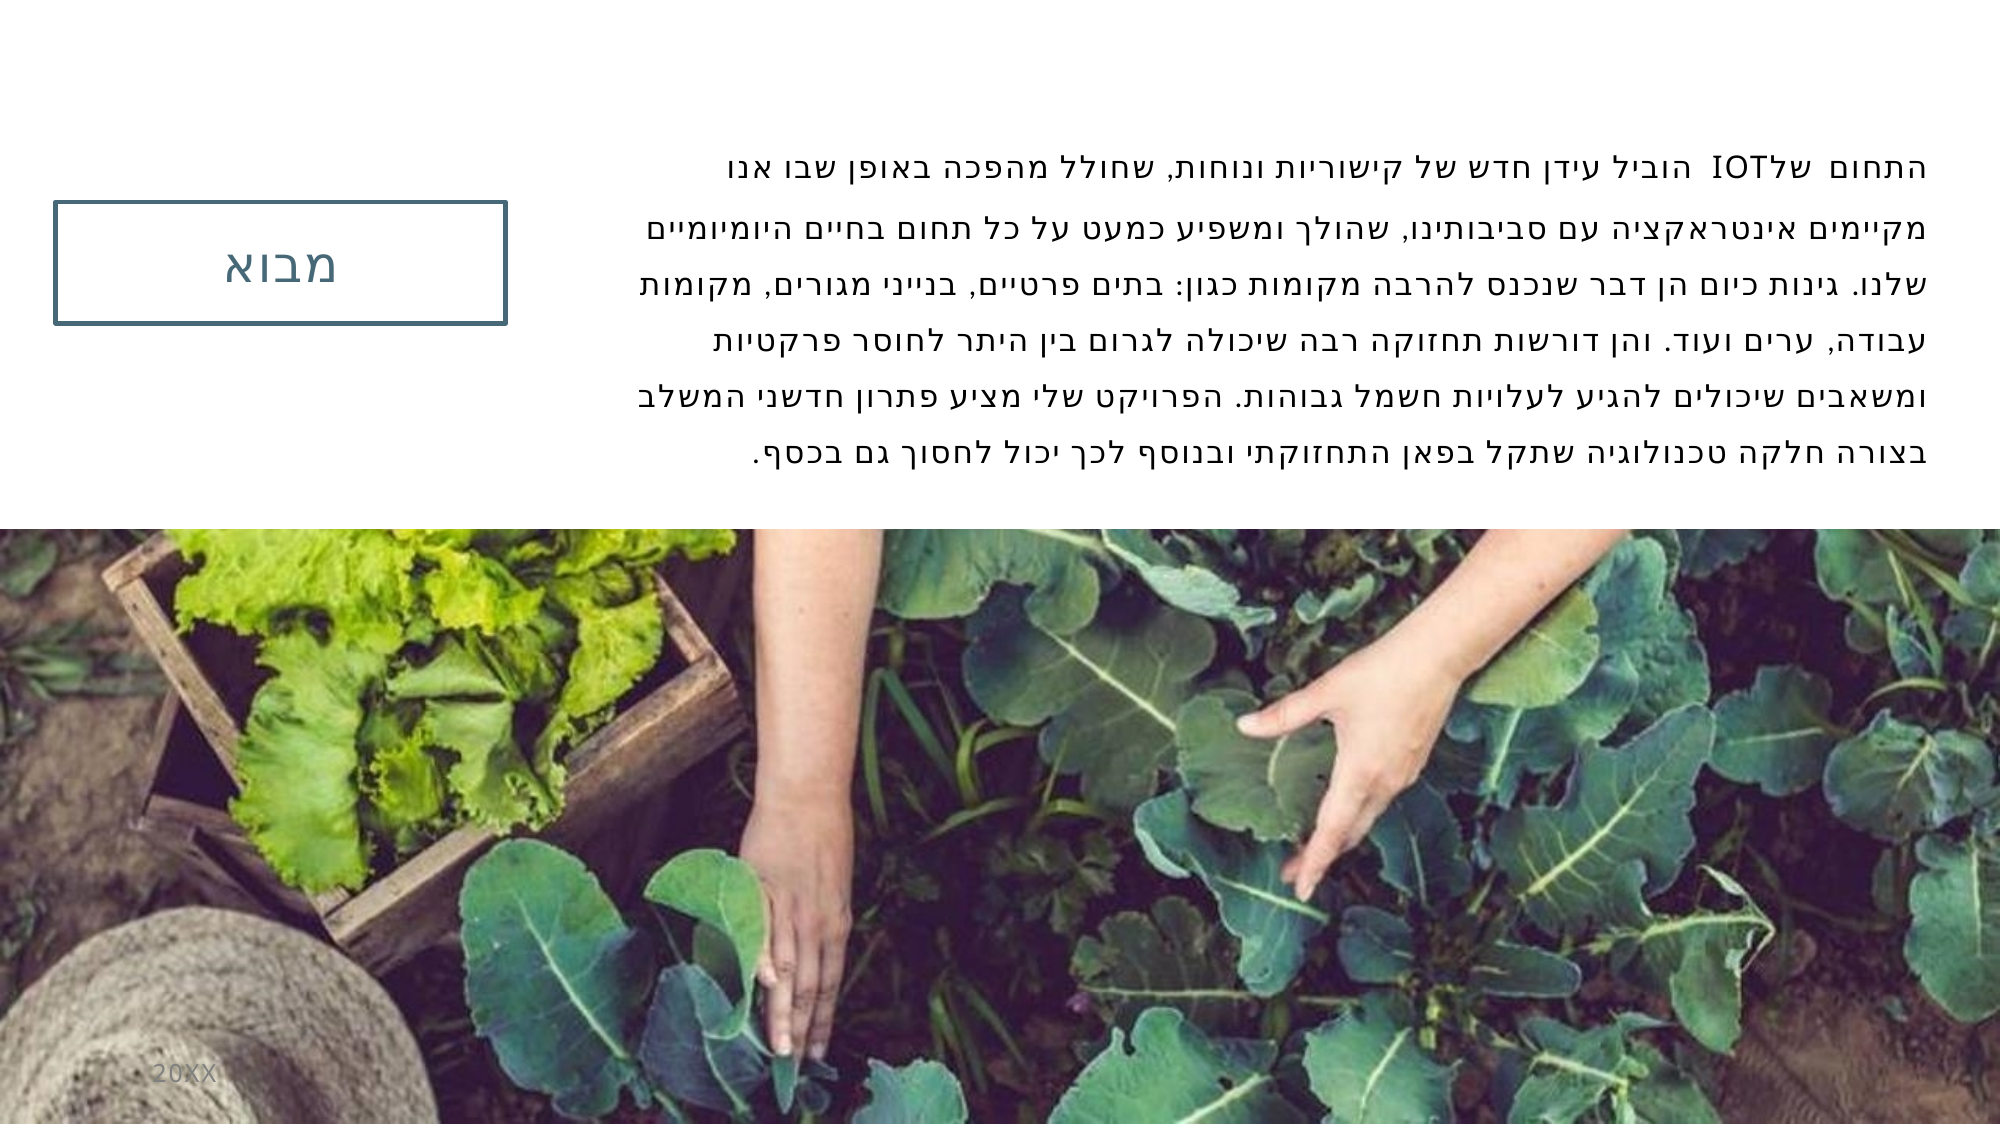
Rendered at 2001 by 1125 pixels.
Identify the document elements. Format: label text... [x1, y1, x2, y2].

list התחום שלIOT הוביל עידן חדש של קישוריות ונוחות, שחולל מהפכה באופן שבו אנו מקיימים אינטראקציה עם סביבותינו, שהולך ומשפיע כמעט על כל תחום בחיים היומיומיים שלנו. גינות כיום הן דבר שנכנס להרבה מקומות כגון: בתים פרטיים, בנייני מגורים, מקומות עבודה, ערים ועוד. והן דורשות תחזוקה רבה שיכולה לגרום בין היתר לחוסר פרקטיות ומשאבים שיכולים להגיע לעלויות חשמל גבוהות. הפרויקט שלי מציע פתרון חדשני המשלב בצורה חלקה טכנולוגיה שתקל בפאן התחזוקתי ובנוסף לכך יכול לחסוך גם בכסף. [604, 83, 1945, 509]
picture [0, 529, 2000, 1124]
title מבוא [53, 200, 508, 326]
